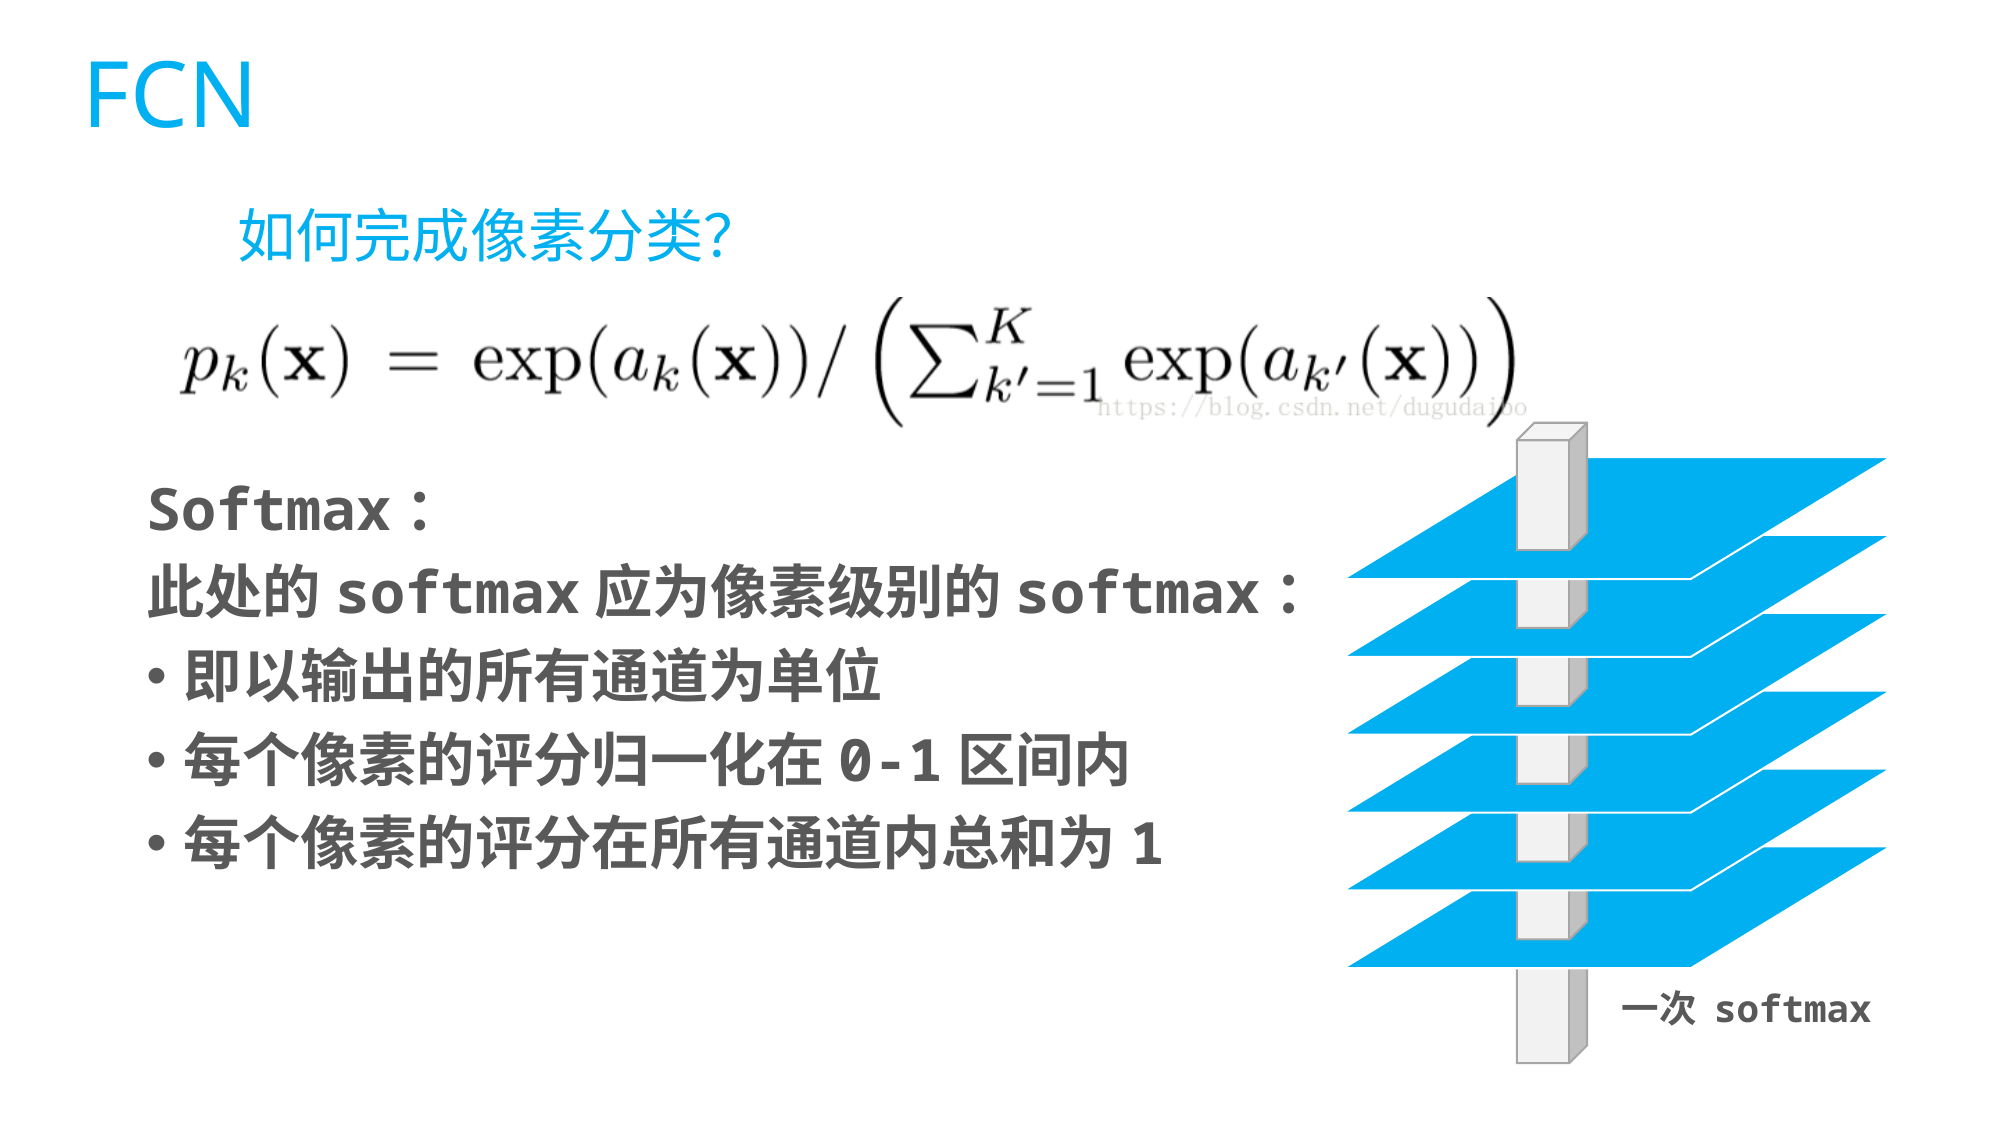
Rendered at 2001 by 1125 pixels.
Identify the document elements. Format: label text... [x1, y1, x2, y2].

text_box 一次 softmax [1606, 977, 1891, 1038]
text_box Softmax： 此处的softmax应为像素级别的softmax： 即以输出的所有通道为单位 每个像素的评分归一化在0-1区间内 每个像素的评分在所有通道内总和为1 [131, 472, 1857, 997]
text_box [1343, 735, 1891, 813]
picture [169, 297, 1543, 435]
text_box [1343, 657, 1891, 735]
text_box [1343, 813, 1891, 891]
text_box [1589, 456, 1895, 534]
text_box [1515, 997, 1589, 1065]
text_box 如何完成像素分类？ [222, 199, 944, 297]
text_box [1415, 473, 1515, 534]
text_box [1343, 534, 1891, 657]
text_box [1515, 421, 1589, 534]
title FCN [67, 27, 568, 169]
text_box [1343, 891, 1891, 969]
